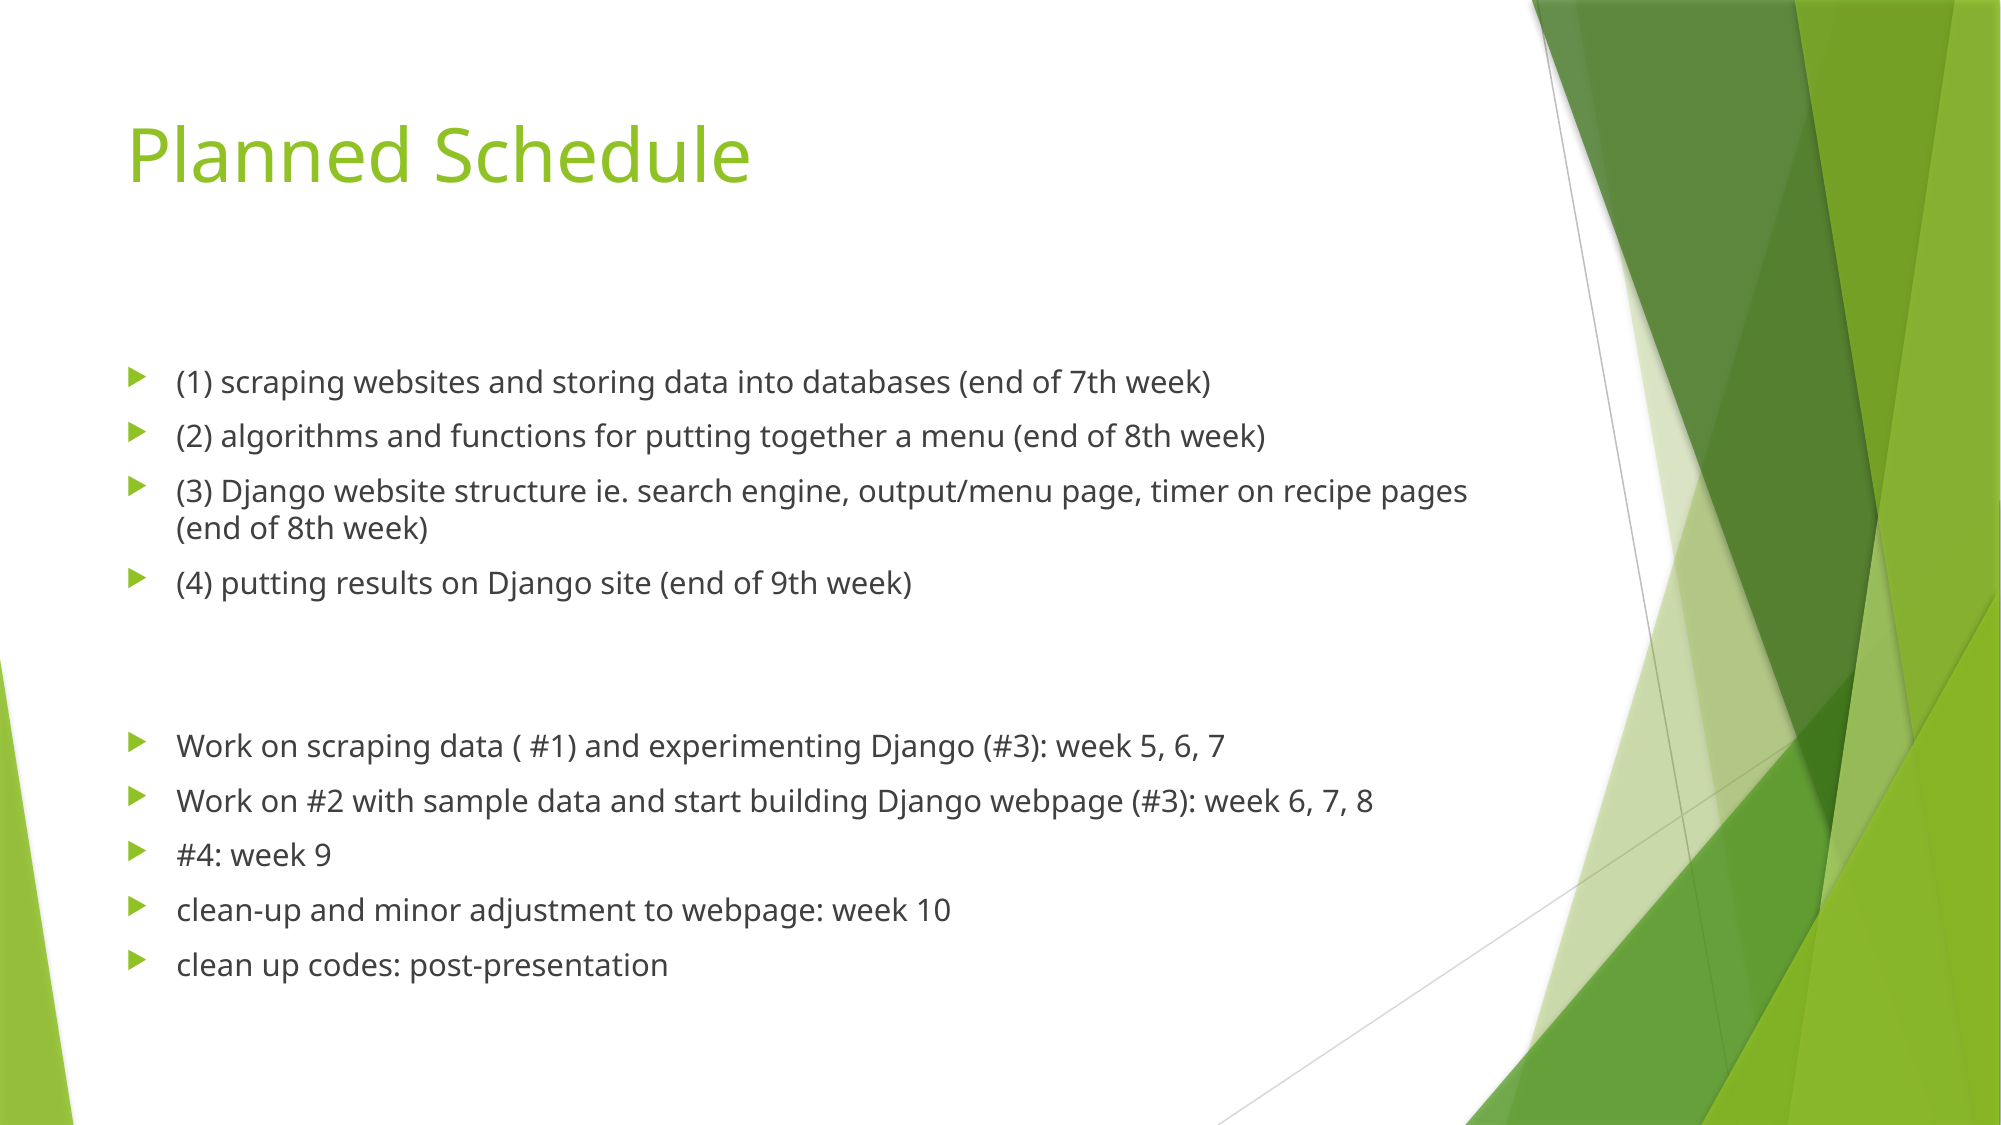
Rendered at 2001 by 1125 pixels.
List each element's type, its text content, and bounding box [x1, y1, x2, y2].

list (1) scraping websites and storing data into databases (end of 7th week) (2) algorithms and functions for putting together a menu (end of 8th week) (3) Django website structure ie. search engine, output/menu page, timer on recipe pages (end of 8th week) (4) putting results on Django site (end of 9th week) Work on scraping data ( #1) and experimenting Django (#3): week 5, 6, 7 Work on #2 with sample data and start building Django webpage (#3): week 6, 7, 8 #4: week 9 clean-up and minor adjustment to webpage: week 10 clean up codes: post-presentation [111, 354, 1522, 992]
title Planned Schedule [111, 99, 1522, 317]
